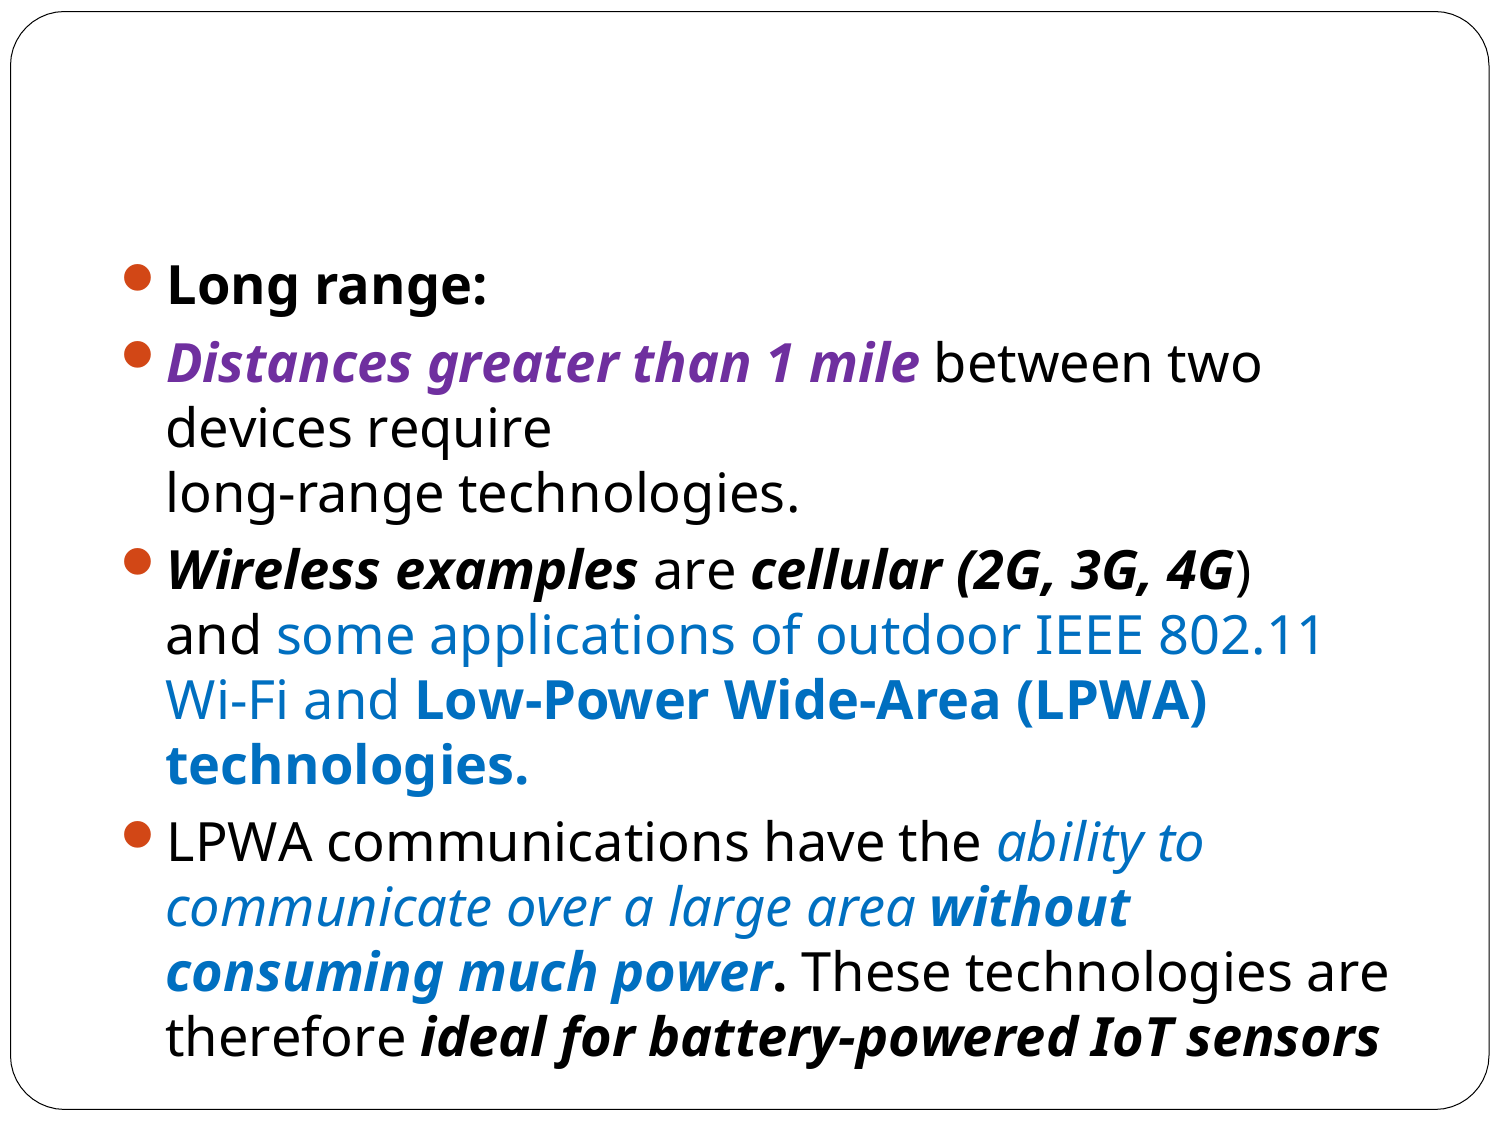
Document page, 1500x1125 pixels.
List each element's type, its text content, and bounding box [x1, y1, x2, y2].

text_box Long range: Distances greater than 1 mile between two devices require long-range technologies. Wireless examples are cellular (2G, 3G, 4G) and some applications of outdoor IEEE 802.11 Wi-Fi and Low-Power Wide-Area (LPWA) technologies. LPWA communications have the ability to communicate over a large area without consuming much power. These technologies are therefore ideal for battery-powered IoT sensors [118, 250, 1423, 1068]
